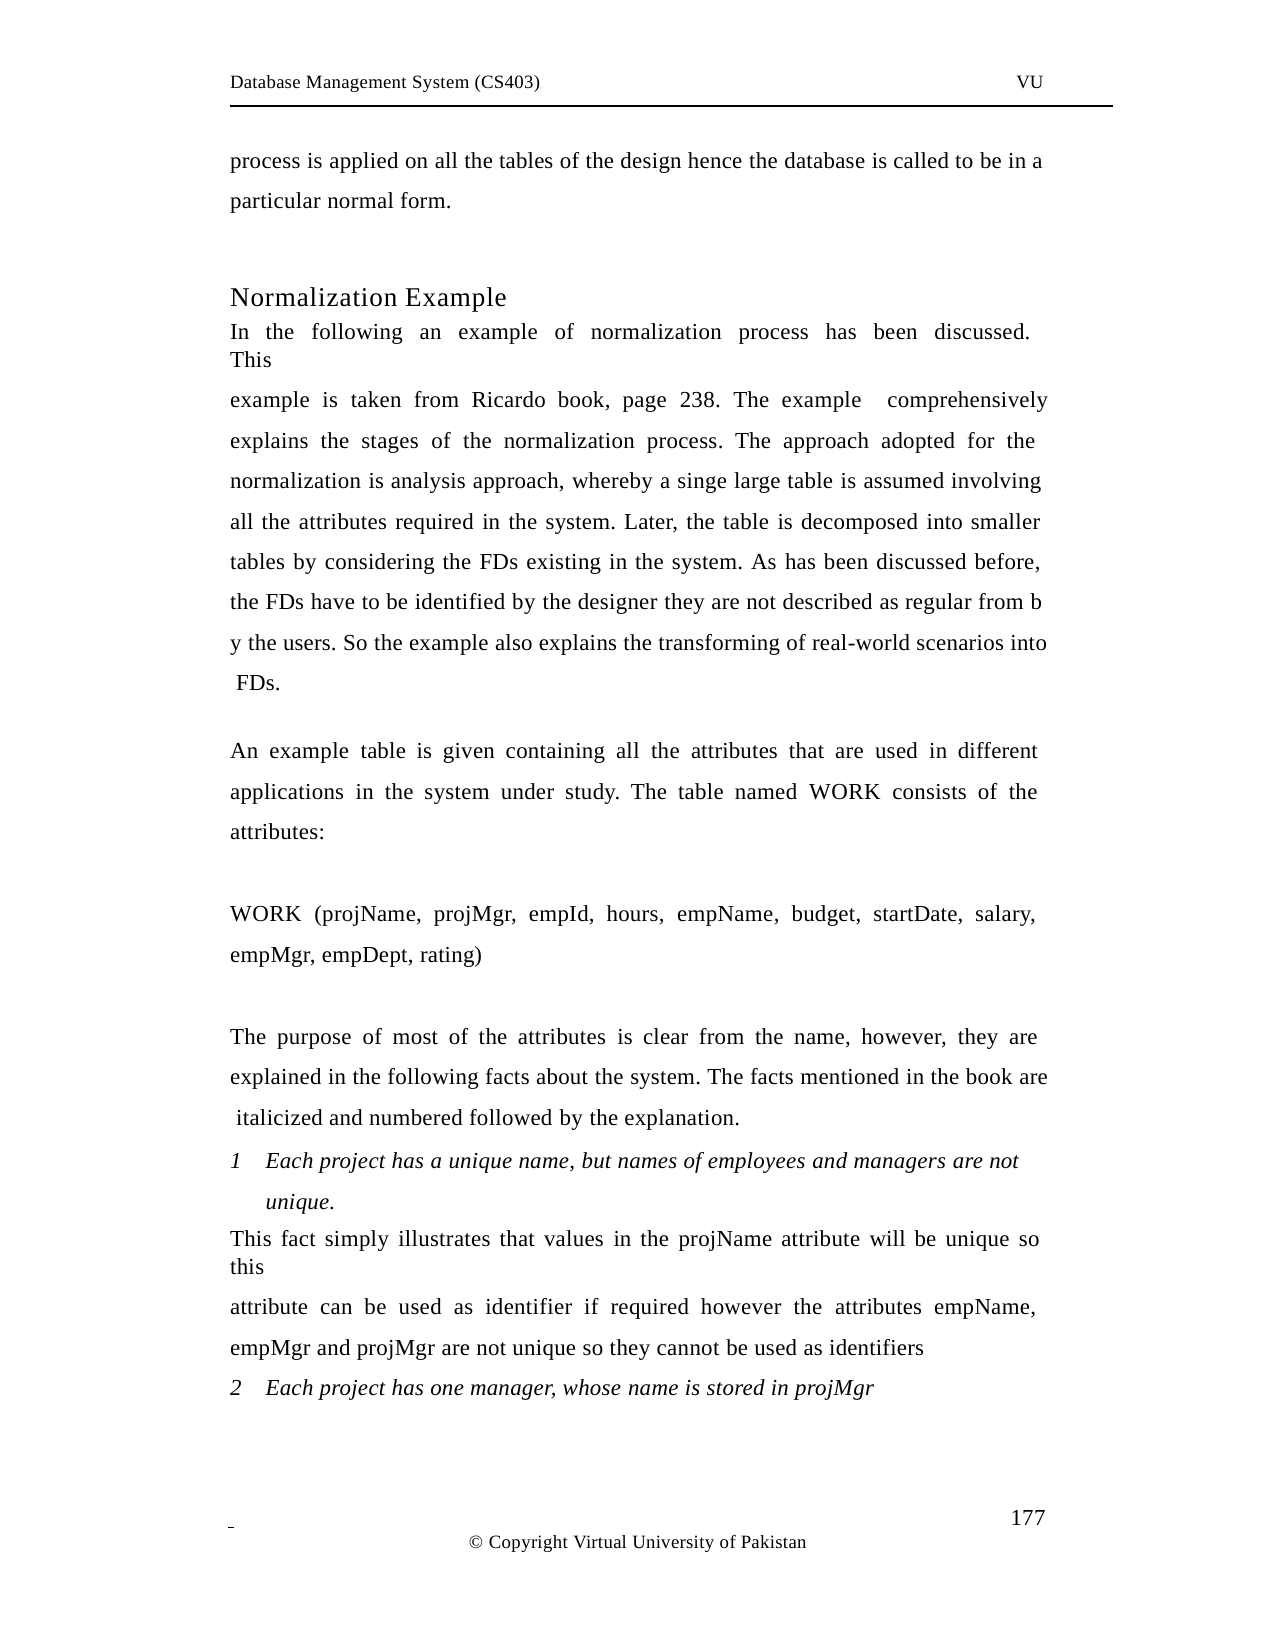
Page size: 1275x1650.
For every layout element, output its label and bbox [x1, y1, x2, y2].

slide_number [225, 1505, 1050, 1650]
text_box [228, 69, 547, 93]
text_box [228, 132, 1050, 1401]
text_box [1014, 69, 1047, 93]
